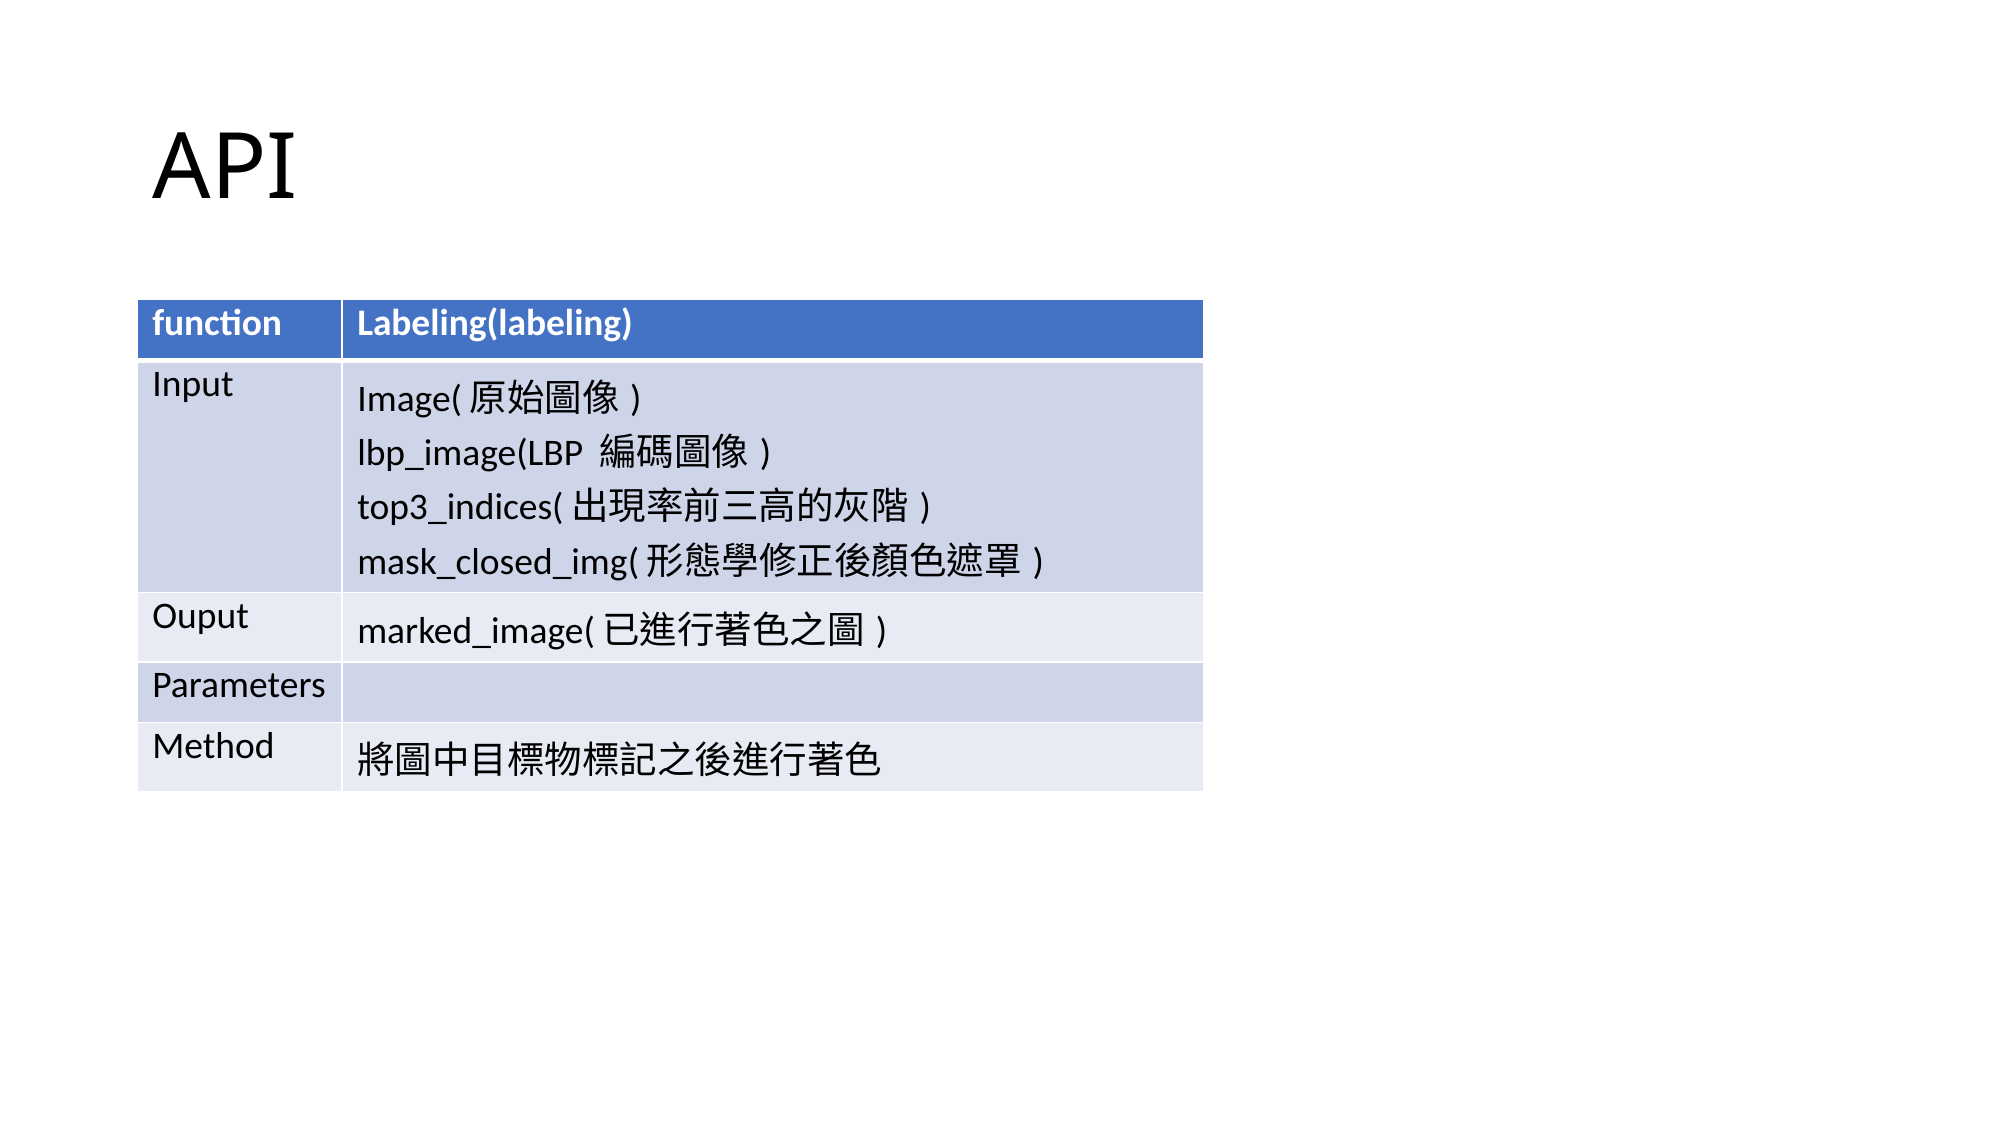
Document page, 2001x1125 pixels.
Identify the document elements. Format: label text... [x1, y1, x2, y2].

title API [137, 59, 1863, 278]
table_cell 將圖中目標物標記之後進行著色 [343, 723, 1203, 791]
table_cell Ouput [138, 593, 341, 661]
table_header function [138, 300, 341, 358]
table_header Labeling(labeling) [343, 300, 1203, 358]
table_cell marked_image(已進行著色之圖) [343, 593, 1203, 661]
table_cell Image(原始圖像) lbp_image(LBP 編碼圖像) top3_indices(出現率前三高的灰階) mask_closed_img(形態學修正後顏色遮罩) [343, 363, 1203, 592]
table_cell Method [138, 723, 341, 791]
table_cell [343, 663, 1203, 722]
table_cell Parameters [138, 663, 341, 722]
table_cell Input [138, 363, 341, 592]
